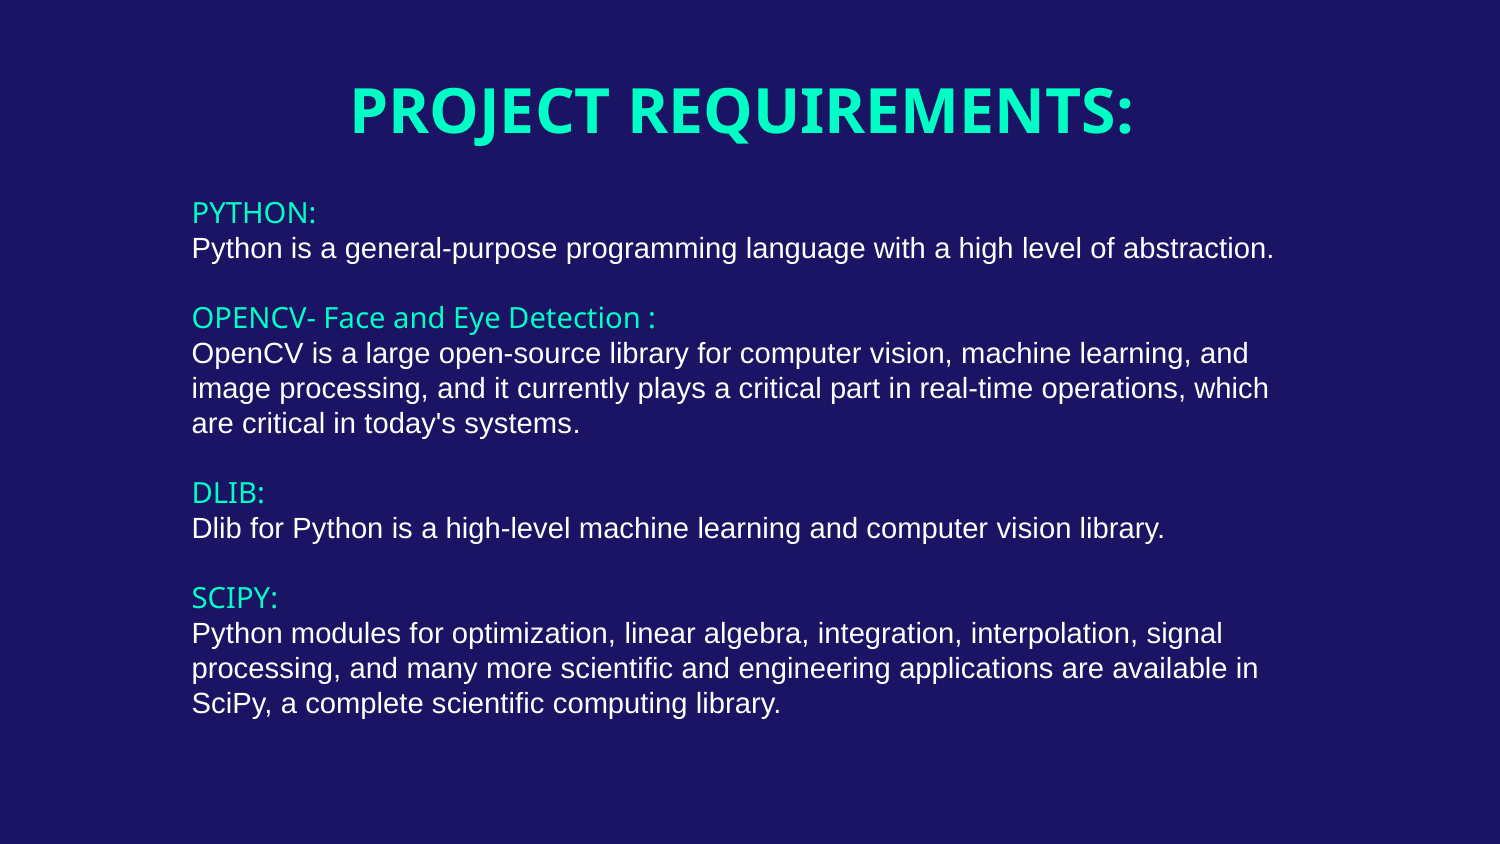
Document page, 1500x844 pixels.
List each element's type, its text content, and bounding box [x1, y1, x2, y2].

title PROJECT REQUIREMENTS: [209, 56, 1291, 166]
text_box PYTHON: Python is a general-purpose programming language with a high level of abstraction. OPENCV- Face and Eye Detection : OpenCV is a large open-source library for computer vision, machine learning, and image processing, and it currently plays a critical part in real-time operations, which are critical in today's systems. DLIB: Dlib for Python is a high-level machine learning and computer vision library. SCIPY: Python modules for optimization, linear algebra, integration, interpolation, signal processing, and many more scientific and engineering applications are available in SciPy, a complete scientific computing library. [176, 187, 1318, 844]
